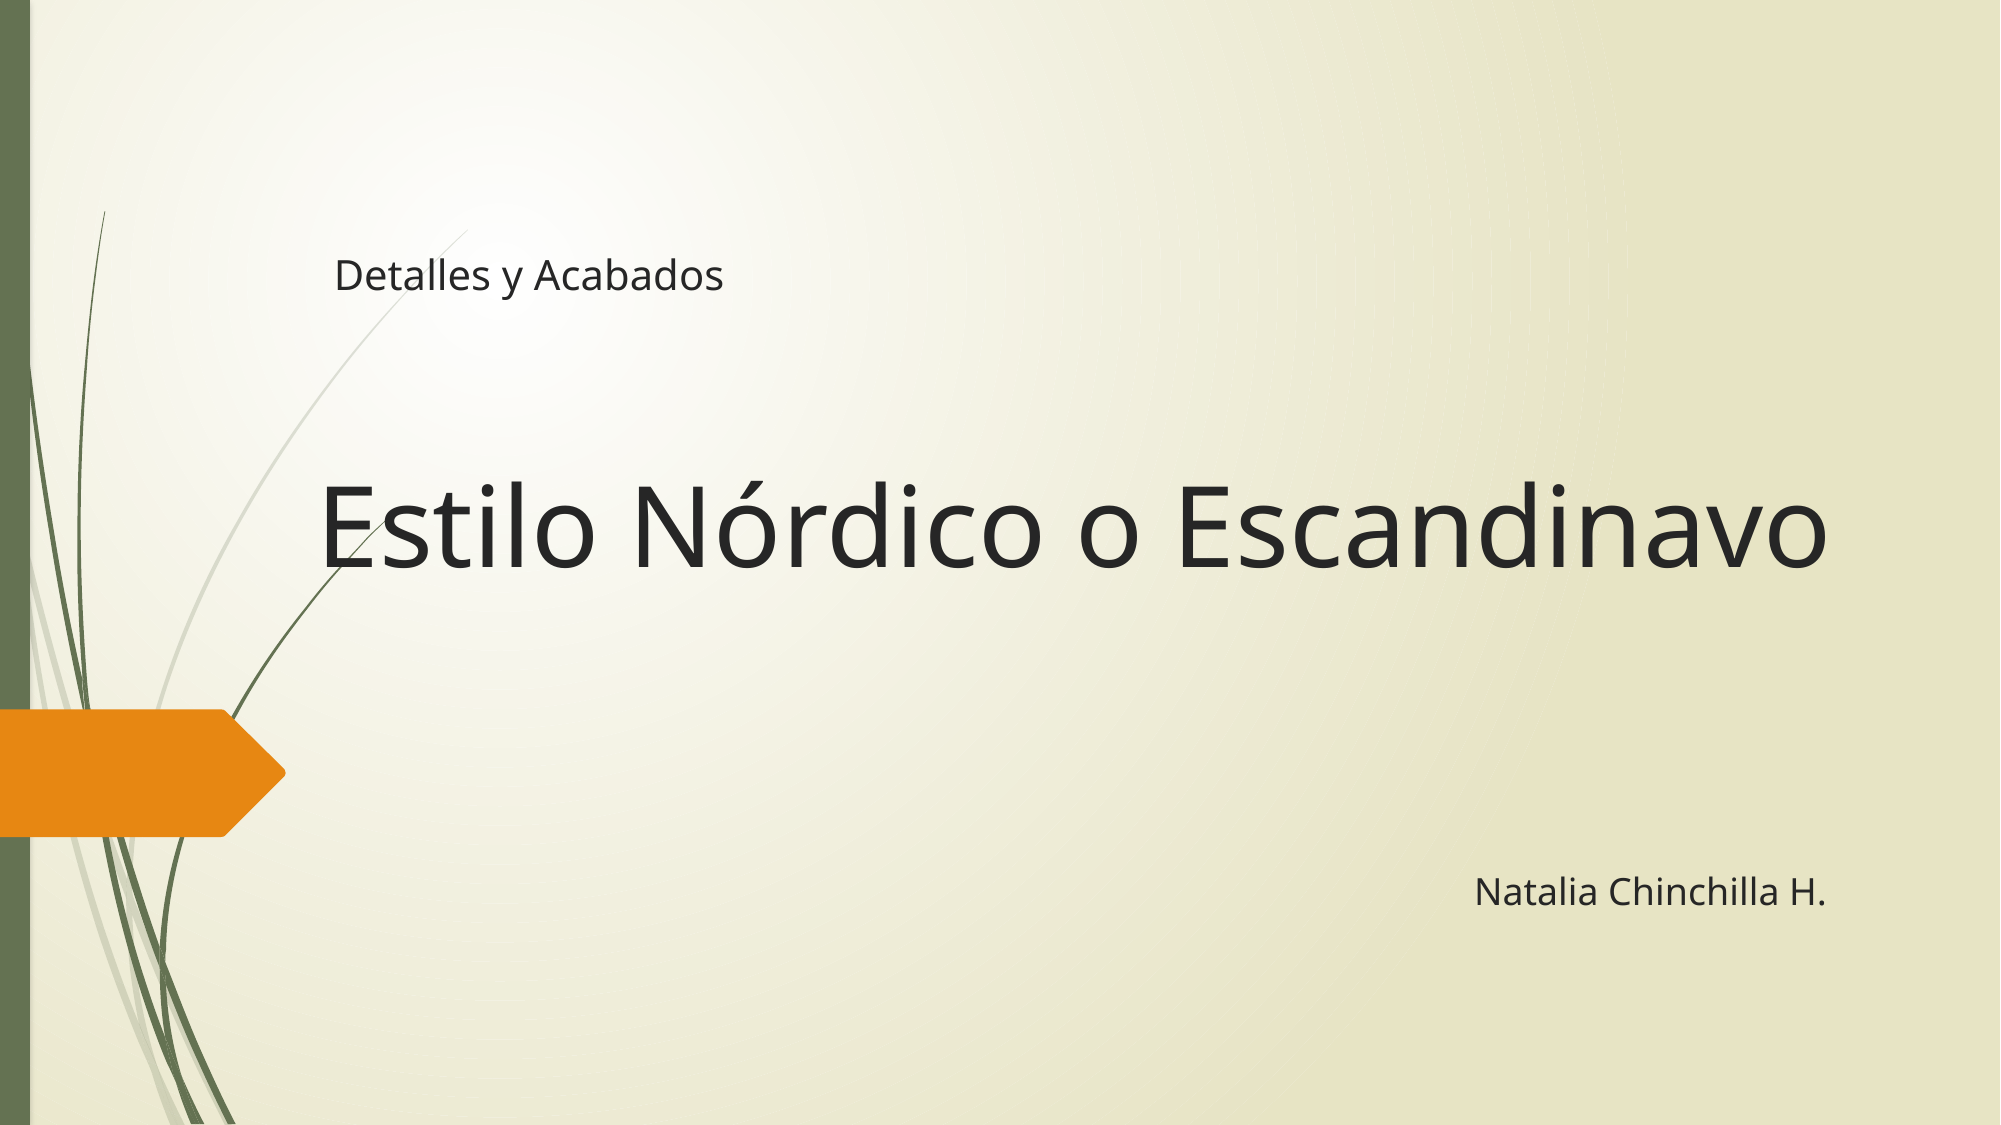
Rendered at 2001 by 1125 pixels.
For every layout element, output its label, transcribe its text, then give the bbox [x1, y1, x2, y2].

title Estilo Nórdico o Escandinavo [301, 431, 1873, 598]
text_box Detalles y Acabados [318, 139, 1891, 306]
text_box Natalia Chinchilla H. [1459, 849, 1944, 921]
